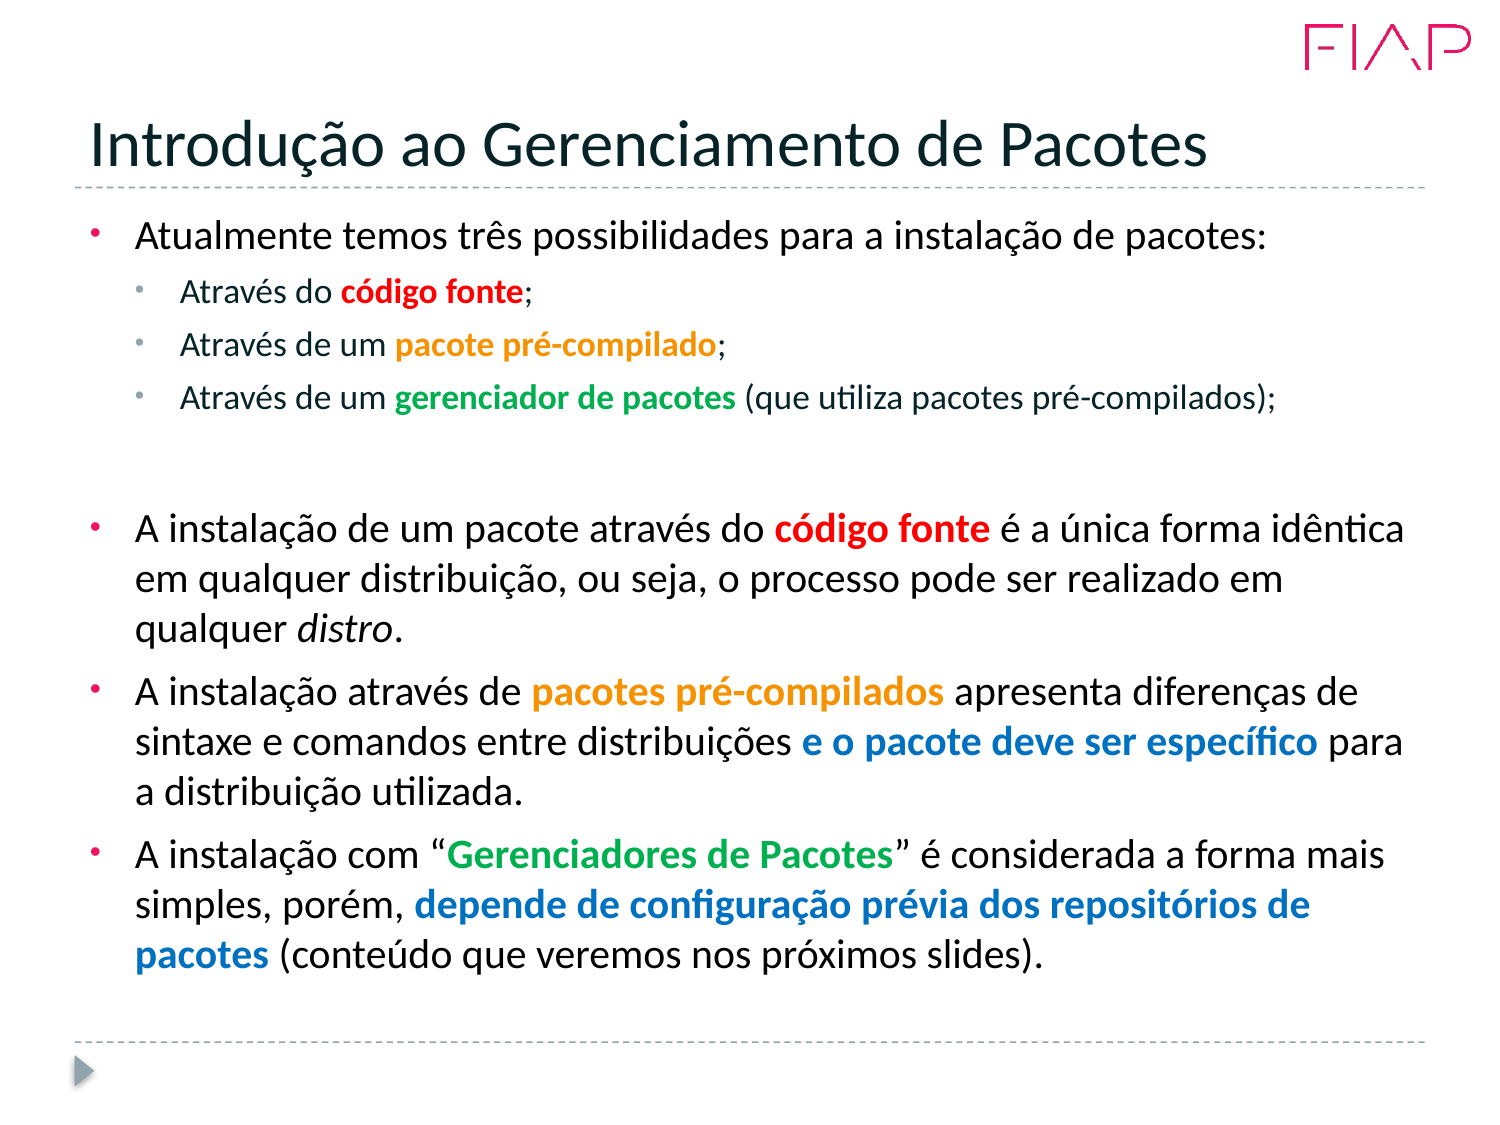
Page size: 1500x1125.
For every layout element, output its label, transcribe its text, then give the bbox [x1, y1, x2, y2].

title Introdução ao Gerenciamento de Pacotes [75, 24, 1425, 188]
picture [1425, 24, 1471, 70]
list Atualmente temos três possibilidades para a instalação de pacotes: Através do código fonte; Através de um pacote pré-compilado; Através de um gerenciador de pacotes (que utiliza pacotes pré-compilados); A instalação de um pacote através do código fonte é a única forma idêntica em qualquer distribuição, ou seja, o processo pode ser realizado em qualquer distro. A instalação através de pacotes pré-compilados apresenta diferenças de sintaxe e comandos entre distribuições e o pacote deve ser específico para a distribuição utilizada. A instalação com “Gerenciadores de Pacotes” é considerada a forma mais simples, porém, depende de configuração prévia dos repositórios de pacotes (conteúdo que veremos nos próximos slides). [75, 200, 1425, 1010]
